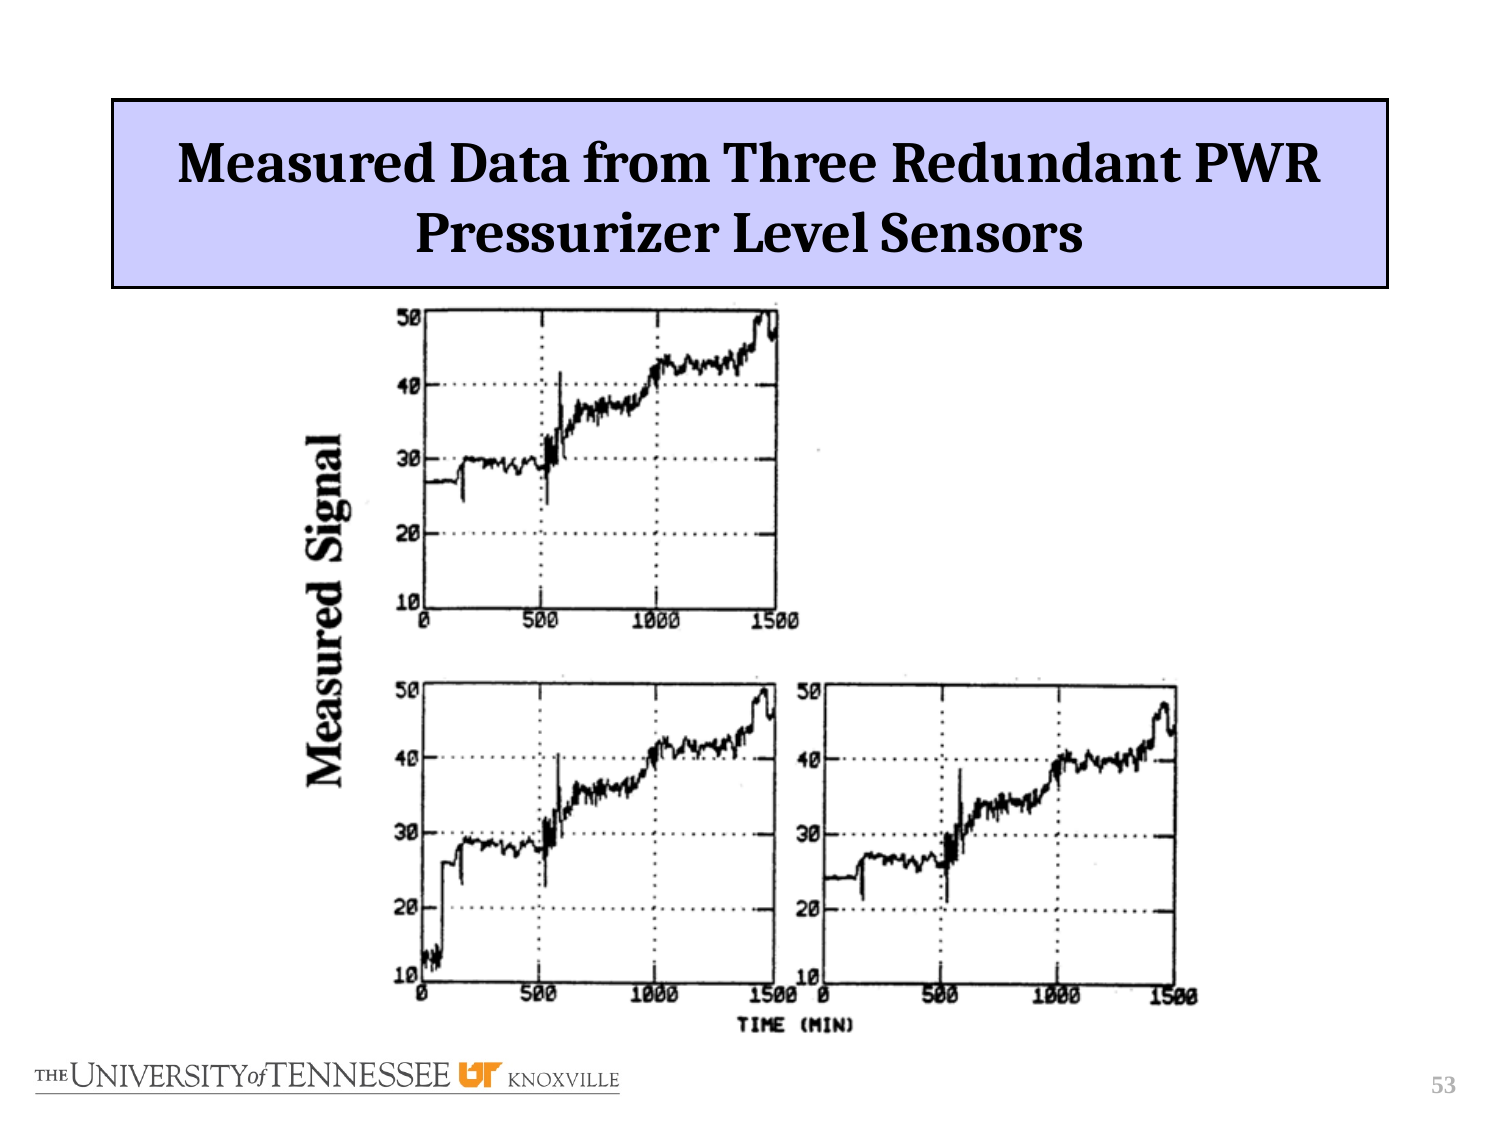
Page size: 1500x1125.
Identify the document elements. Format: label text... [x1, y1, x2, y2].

slide_number 53 [1387, 1042, 1500, 1125]
title Measured Data from Three Redundant PWR Pressurizer Level Sensors [111, 98, 1389, 289]
picture [0, 296, 1213, 1125]
